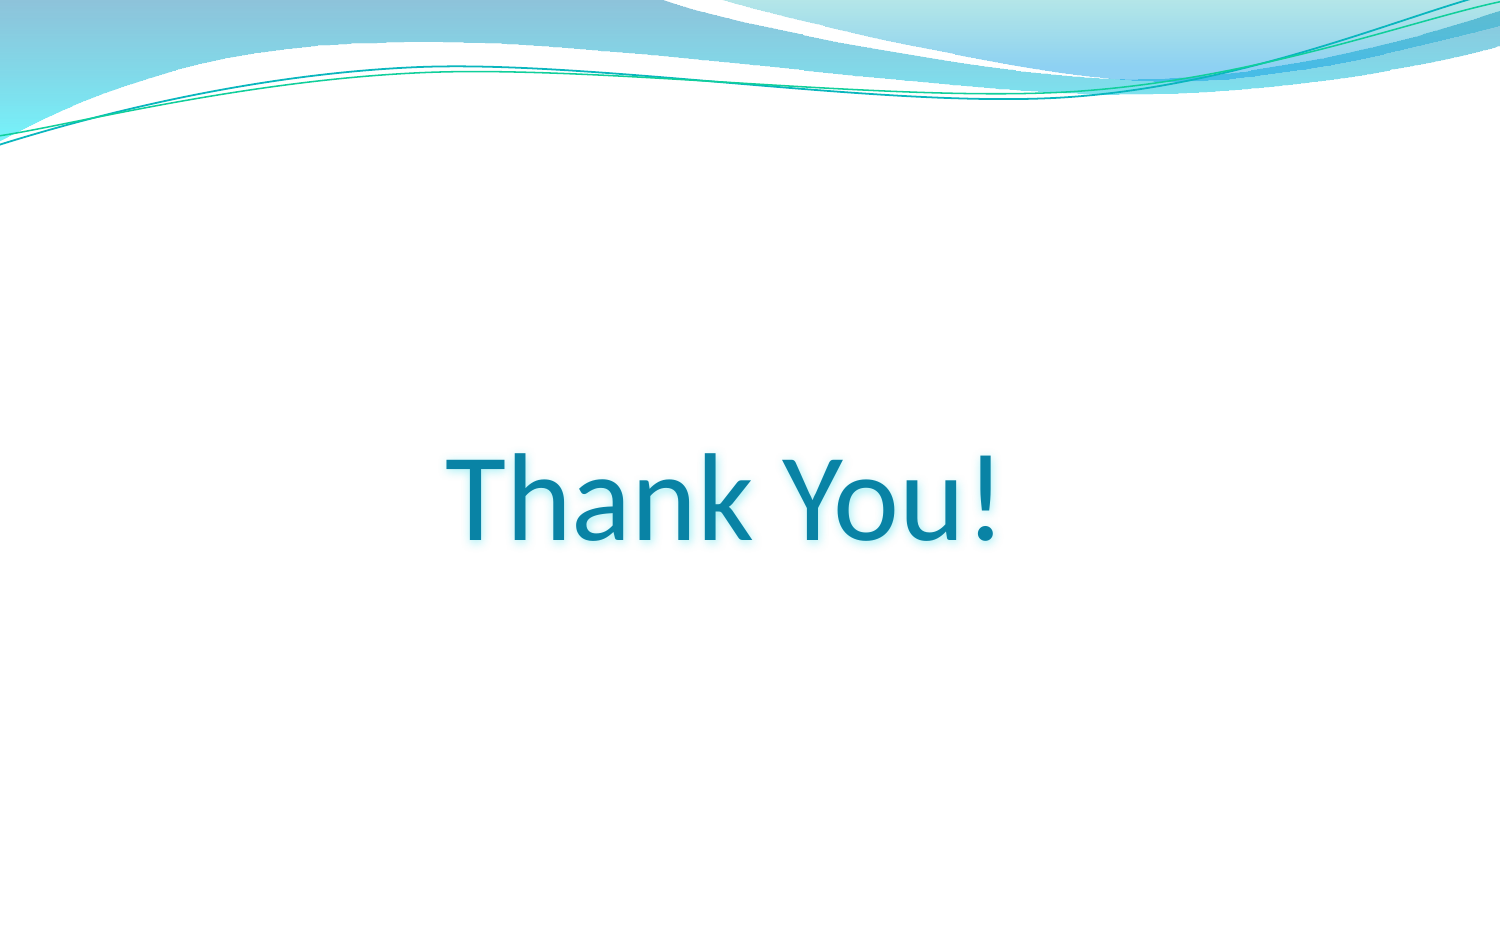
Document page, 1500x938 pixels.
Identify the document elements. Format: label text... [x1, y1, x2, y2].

title Thank You! [27, 67, 1425, 906]
